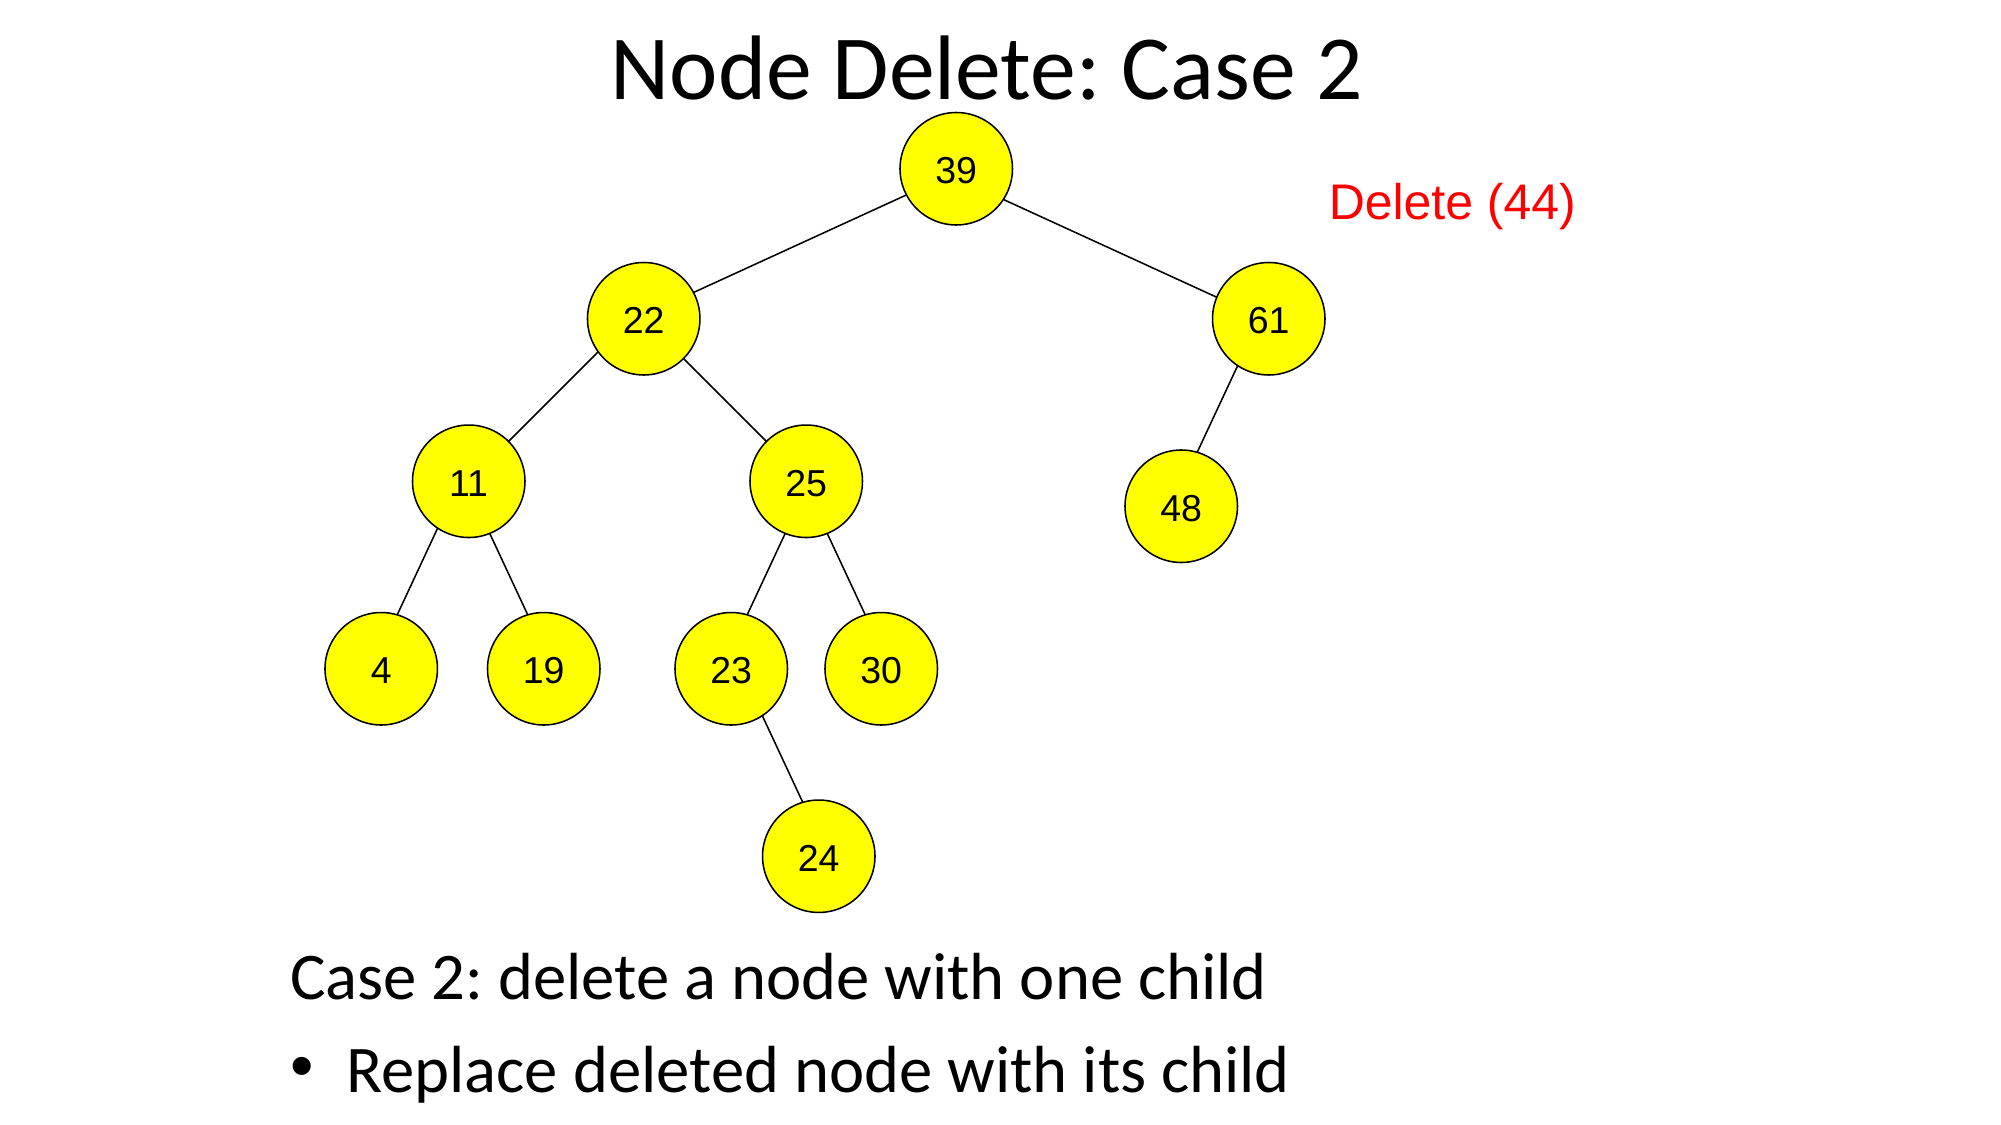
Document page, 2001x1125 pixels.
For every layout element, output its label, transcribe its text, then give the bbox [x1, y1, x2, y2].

list Case 2: delete a node with one child Replace deleted node with its child [275, 924, 1625, 1113]
title Node Delete: Case 2 [312, 0, 1663, 125]
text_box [324, 112, 1251, 913]
text_box 61 [1254, 262, 1326, 376]
text_box Delete (44) [1314, 162, 1592, 238]
